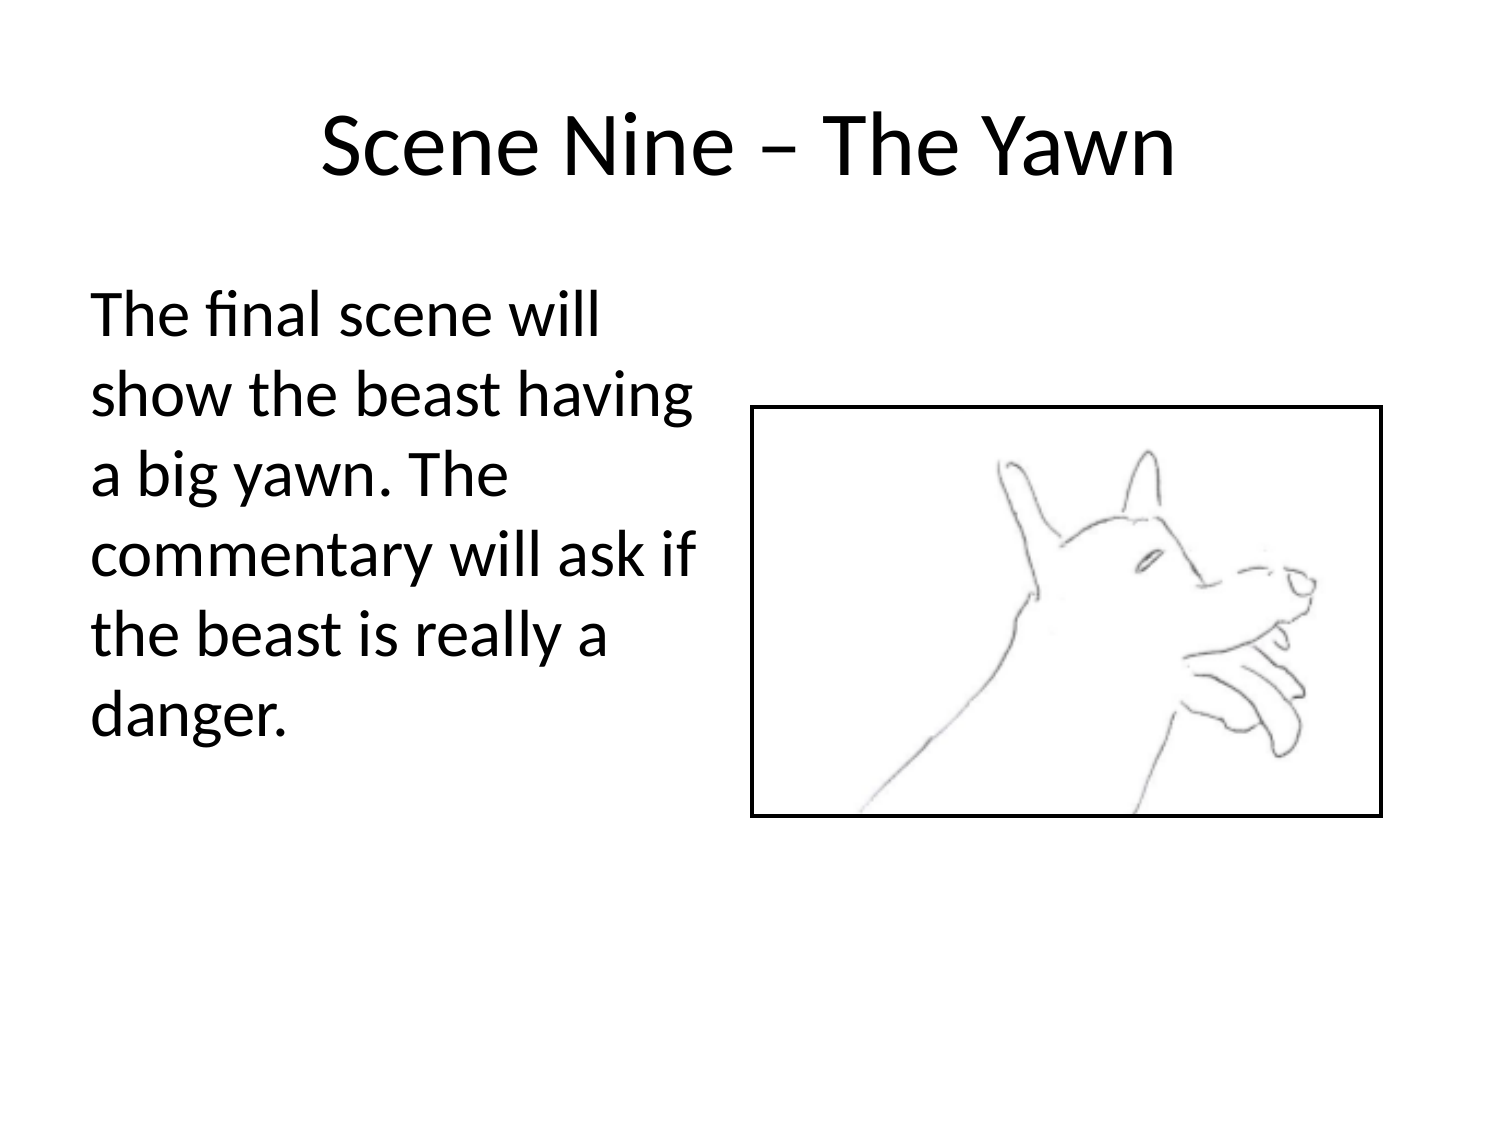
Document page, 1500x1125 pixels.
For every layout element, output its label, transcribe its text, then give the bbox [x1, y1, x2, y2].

picture [753, 408, 1380, 815]
title Scene Nine – The Yawn [75, 45, 1425, 233]
list The final scene will show the beast having a big yawn. The commentary will ask if the beast is really a danger. [75, 262, 750, 1005]
